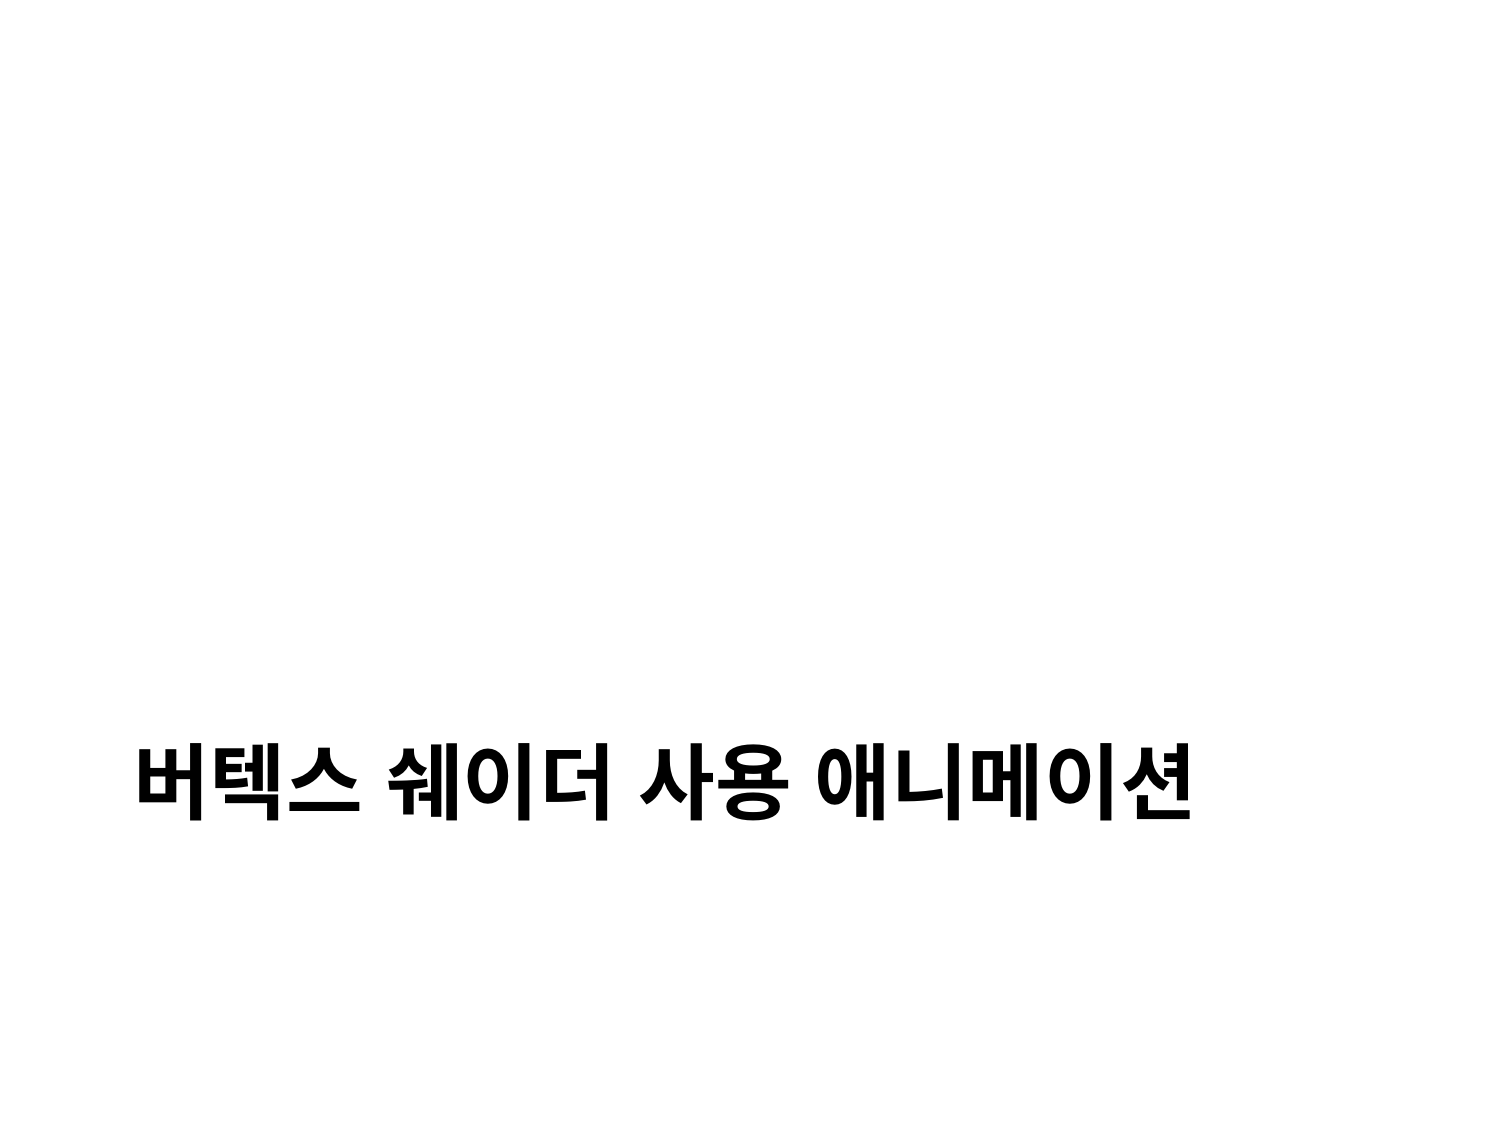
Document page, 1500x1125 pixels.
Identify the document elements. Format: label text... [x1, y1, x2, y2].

title 버텍스 쉐이더 사용 애니메이션 [118, 722, 1394, 947]
